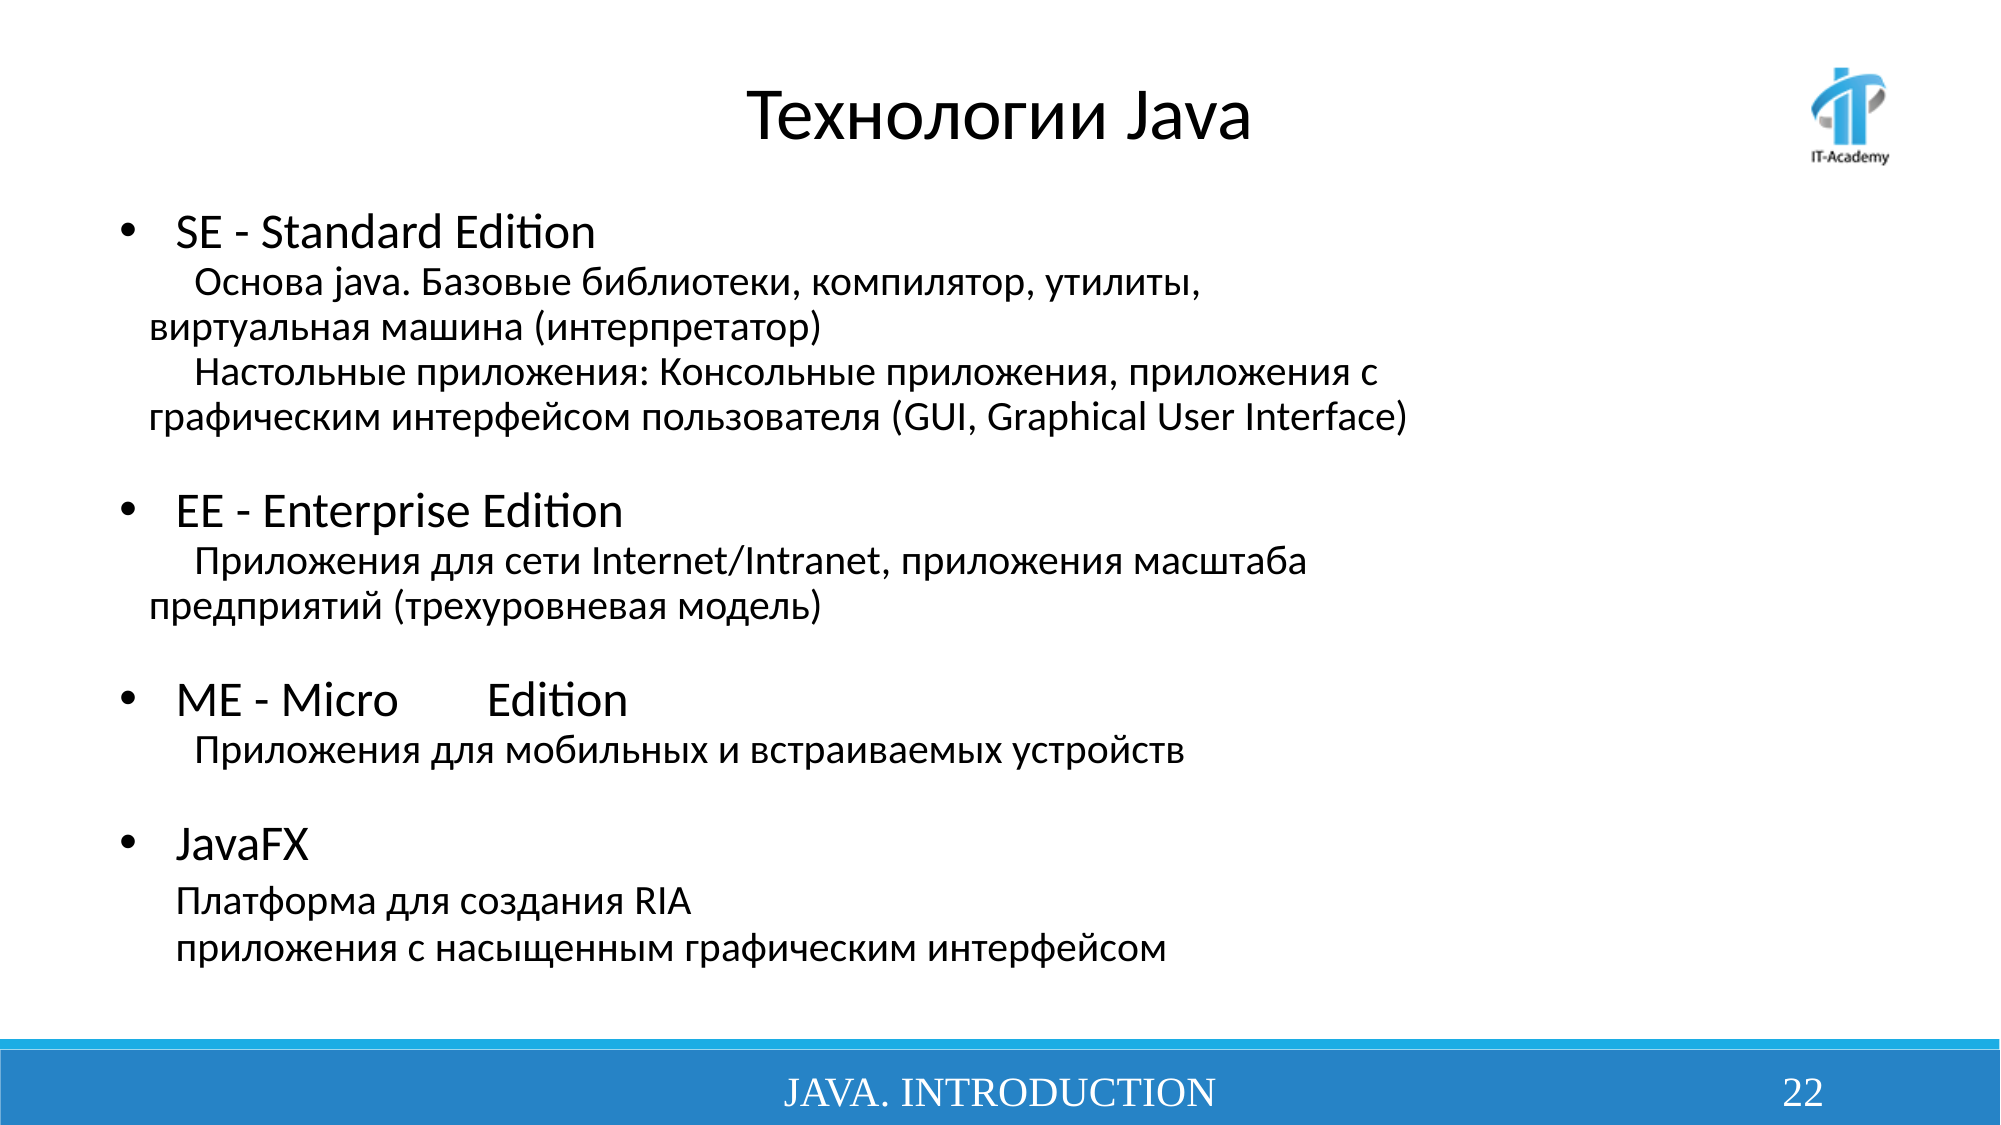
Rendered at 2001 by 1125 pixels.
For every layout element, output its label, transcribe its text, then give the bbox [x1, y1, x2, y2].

text_box Технологии Java [731, 57, 1269, 162]
slide_number 22 [1624, 1059, 1840, 1120]
footer JAVA. Introduction [604, 1068, 1396, 1120]
picture [1799, 56, 1902, 172]
text_box SE - Standard Edition Основа java. Базовые библиотеки, компилятор, утилиты, виртуальная машина (интерпретатор) Настольные приложения: Консольные приложения, приложения с графическим интерфейсом пользователя (GUI, Graphical User Interface) EE - Enterprise Edition Приложения для сети Internet/Intranet, приложения масштаба предприятий (трехуровневая модель) ME - Micro Edition Приложения для мобильных и встраиваемых устройств JavaFX Платформа для создания RIA приложения с насыщенным графическим интерфейсом [104, 198, 1427, 1068]
